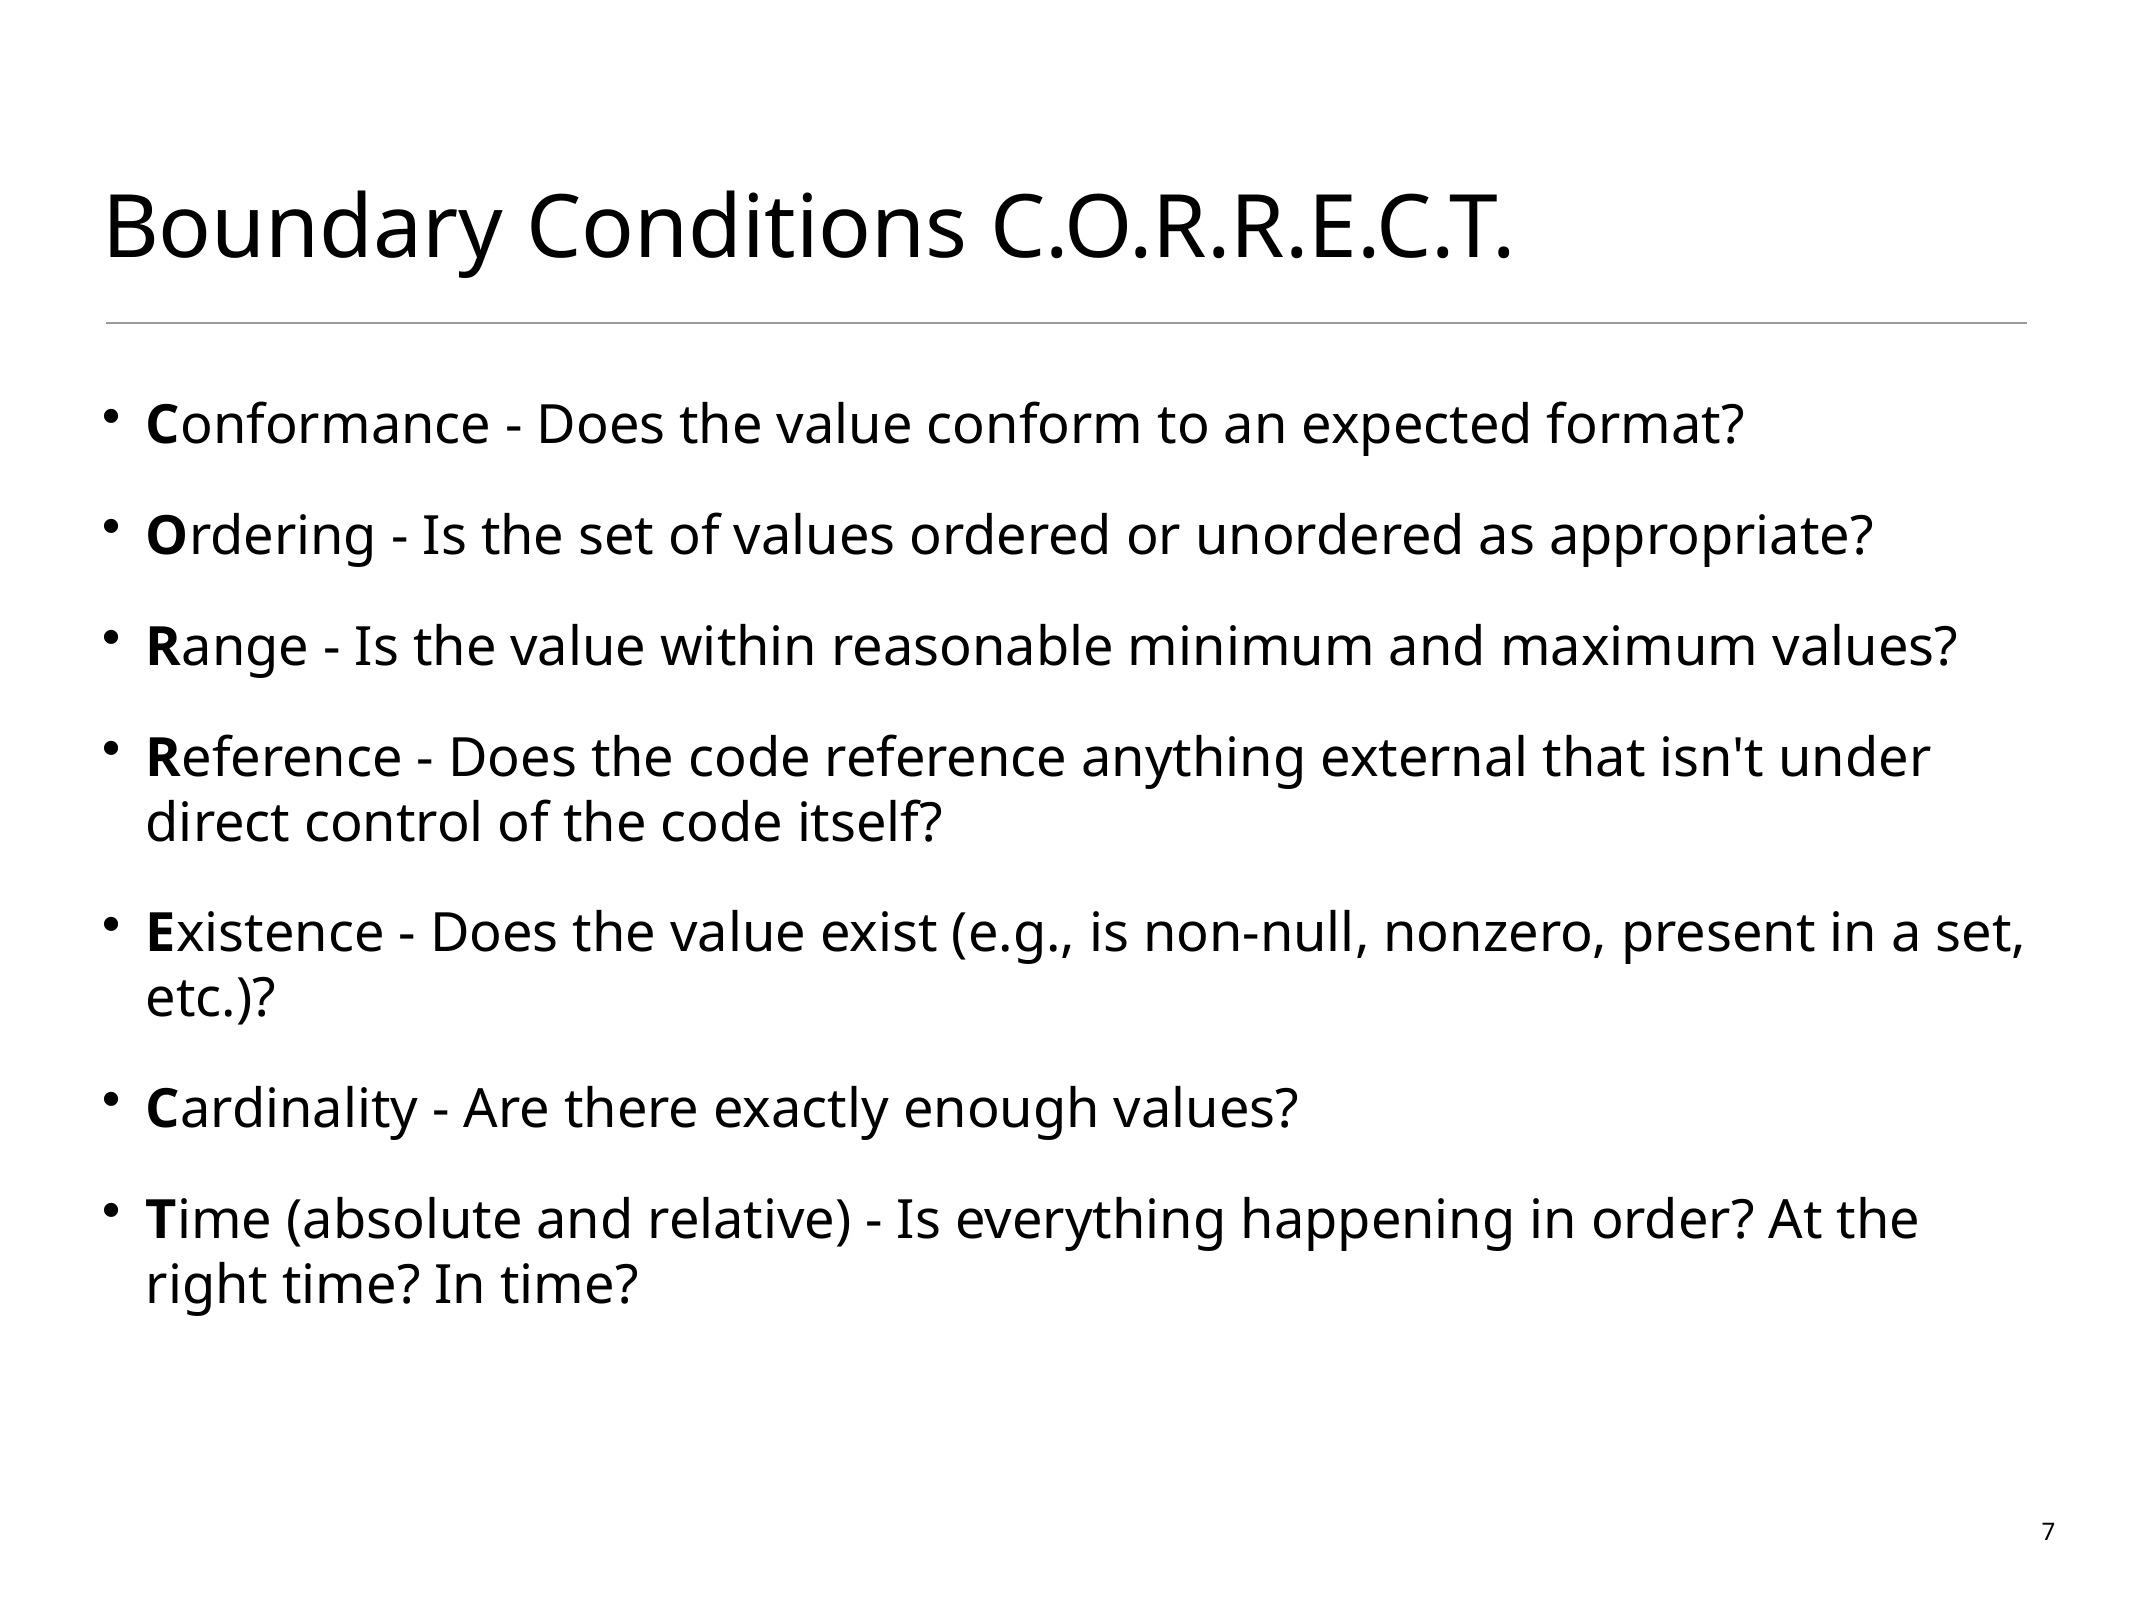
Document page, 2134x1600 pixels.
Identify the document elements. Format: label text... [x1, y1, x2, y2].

list Conformance - Does the value conform to an expected format? Ordering - Is the set of values ordered or unordered as appropriate? Range - Is the value within reasonable minimum and maximum values? Reference - Does the code reference anything external that isn't under direct control of the code itself? Existence - Does the value exist (e.g., is non-null, nonzero, present in a set, etc.)? Cardinality - Are there exactly enough values? Time (absolute and relative) - Is everything happening in order? At the right time? In time? [93, 380, 2041, 1459]
slide_number 7 [2011, 1507, 2065, 1559]
title Boundary Conditions C.O.R.R.E.C.T. [93, 53, 2041, 284]
